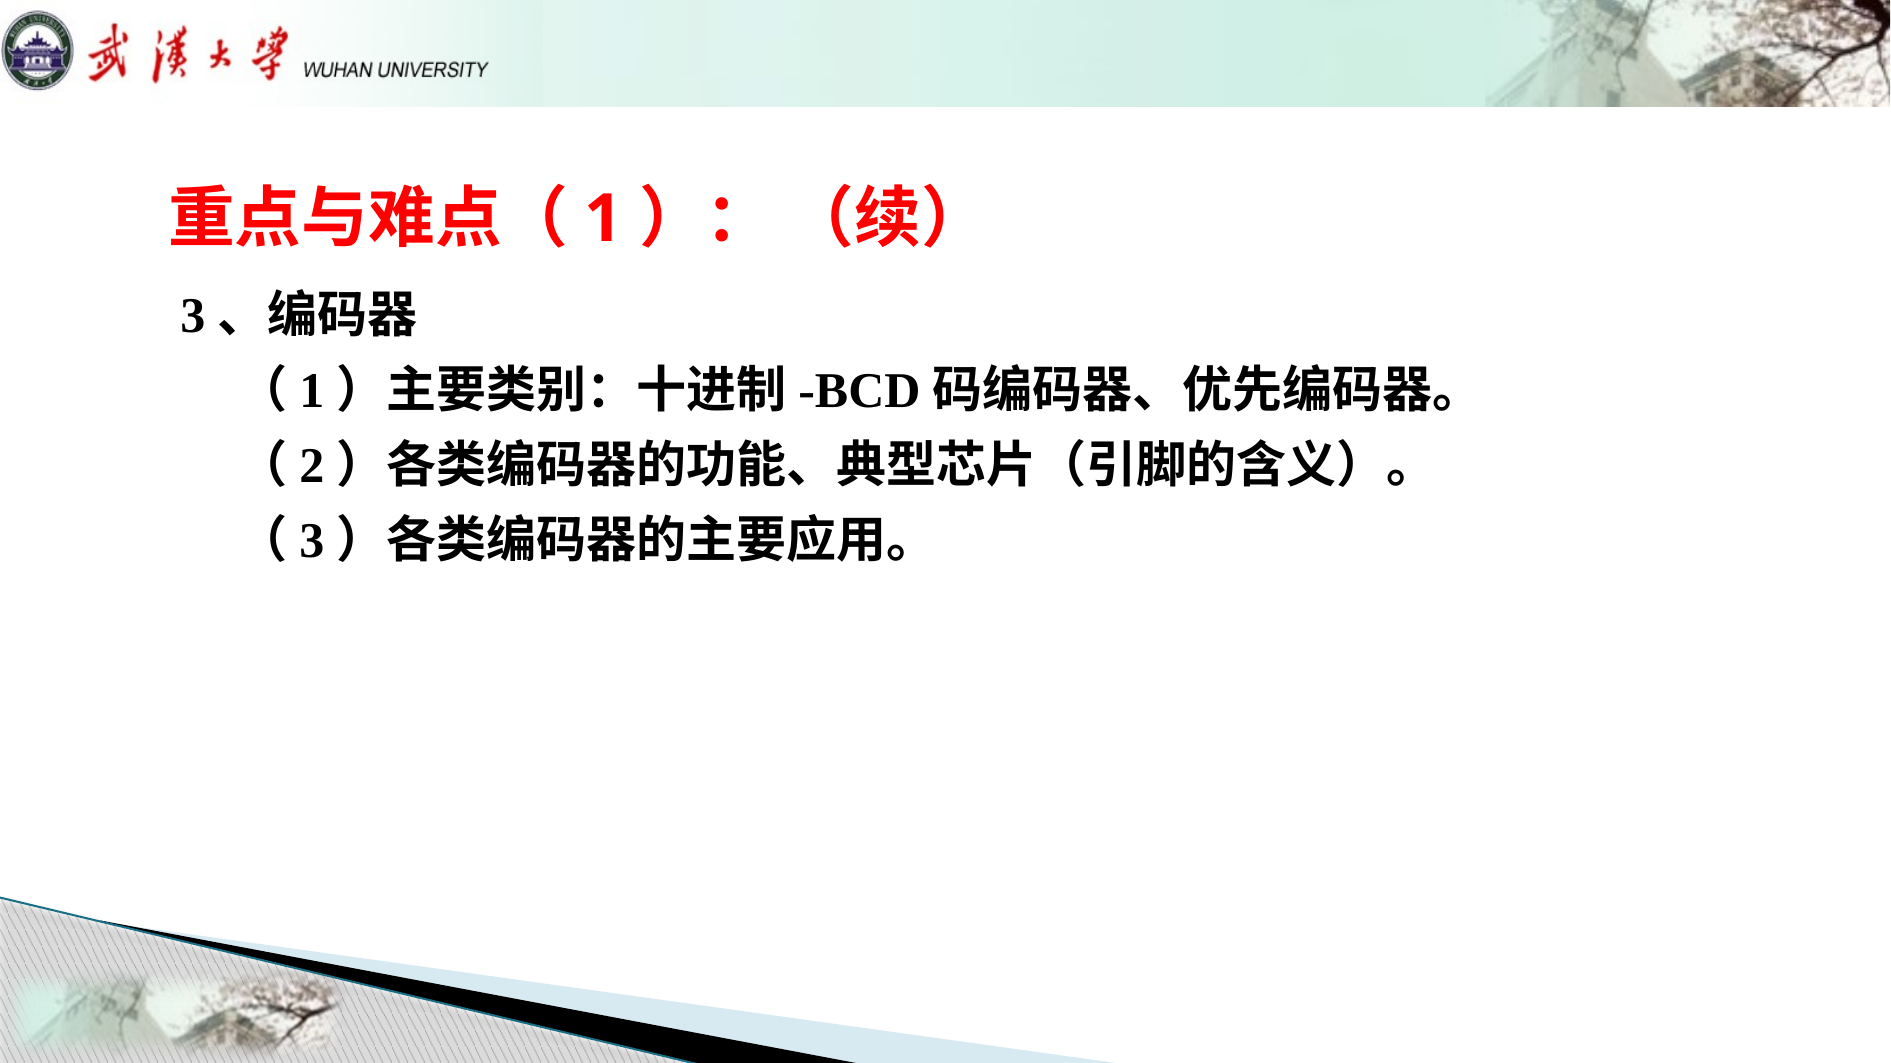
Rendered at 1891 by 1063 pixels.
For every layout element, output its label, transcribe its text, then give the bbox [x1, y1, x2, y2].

picture [0, 0, 1891, 107]
picture [25, 990, 323, 1038]
text_box 3、编码器 （1）主要类别：十进制-BCD码编码器、优先编码器。 （2）各类编码器的功能、典型芯片（引脚的含义）。 （3）各类编码器的主要应用。 [165, 259, 1701, 922]
title 重点与难点（1）： （续） [153, 153, 1572, 276]
